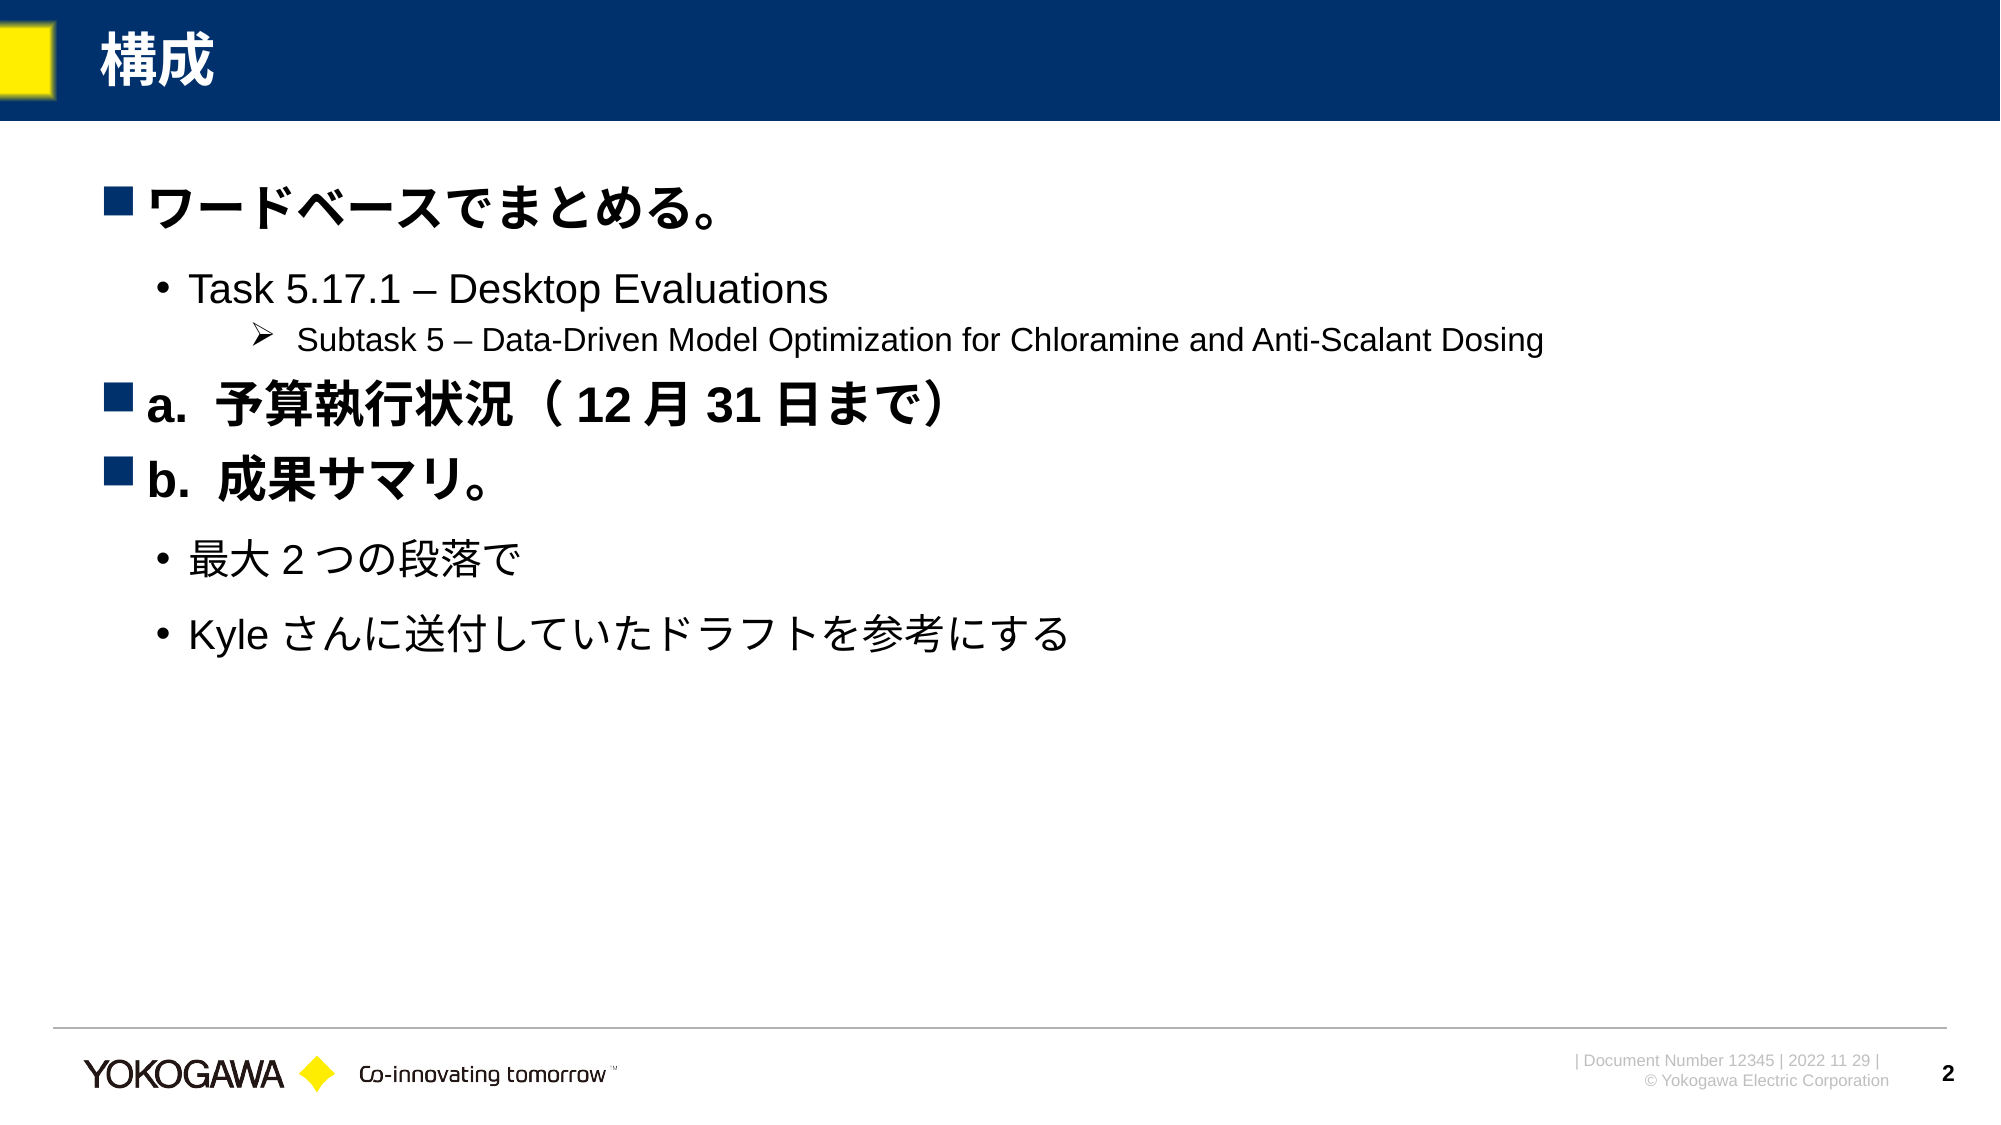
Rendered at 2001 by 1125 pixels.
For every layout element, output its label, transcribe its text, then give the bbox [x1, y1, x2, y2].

title 構成 [84, 20, 1955, 106]
picture [0, 6, 69, 115]
picture [83, 1055, 617, 1093]
slide_number 2 [1904, 1042, 1970, 1103]
list ワードベースでまとめる。 Task 5.17.1 – Desktop Evaluations Subtask 5 – Data-Driven Model Optimization for Chloramine and Anti-Scalant Dosing a. 予算執行状況（12月31日まで） b. 成果サマリ。 最大2つの段落で Kyleさんに送付していたドラフトを参考にする [84, 175, 1924, 529]
